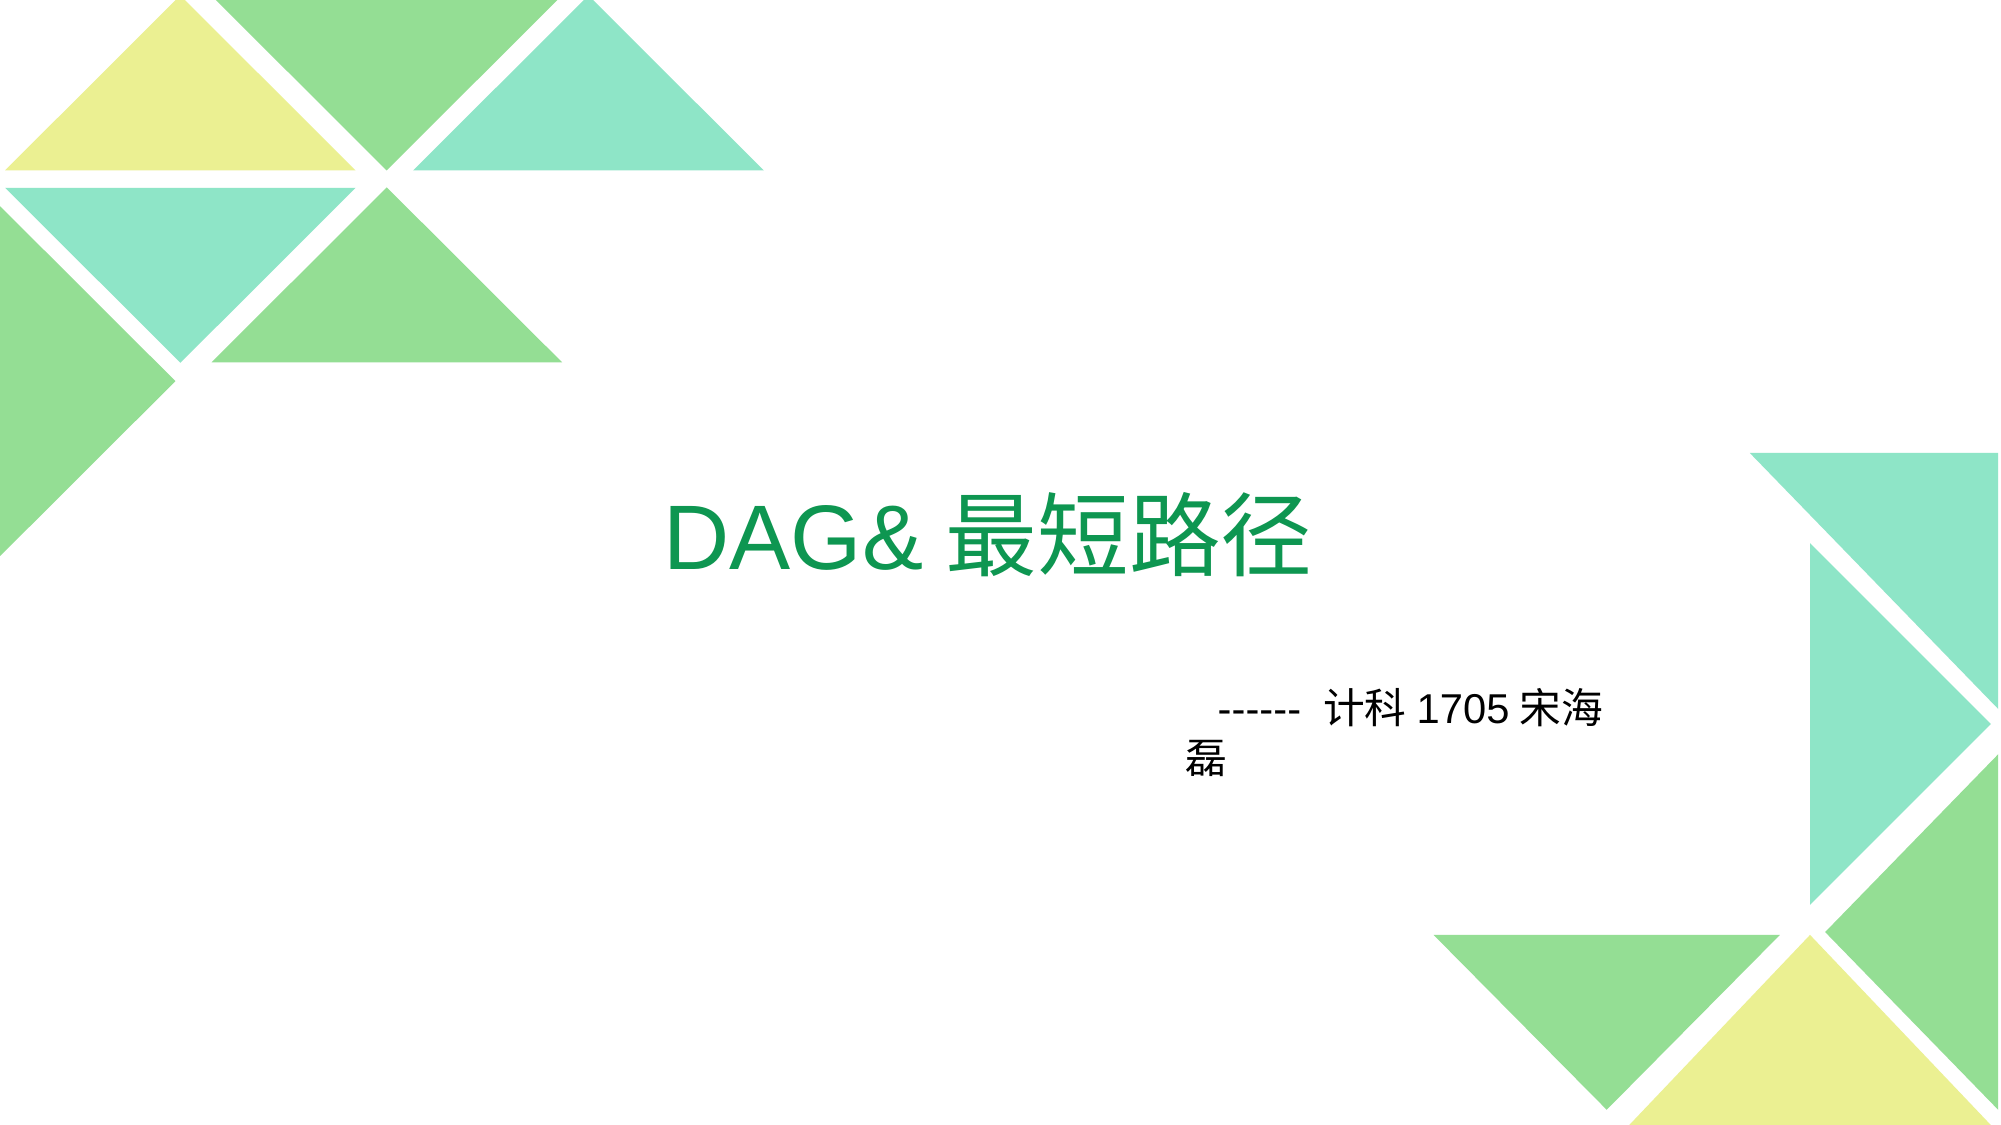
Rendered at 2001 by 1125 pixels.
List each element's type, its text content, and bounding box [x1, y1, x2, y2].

title DAG&最短路径 [259, 467, 1717, 598]
text_box ------ 计科1705宋海磊 [1170, 674, 1641, 790]
